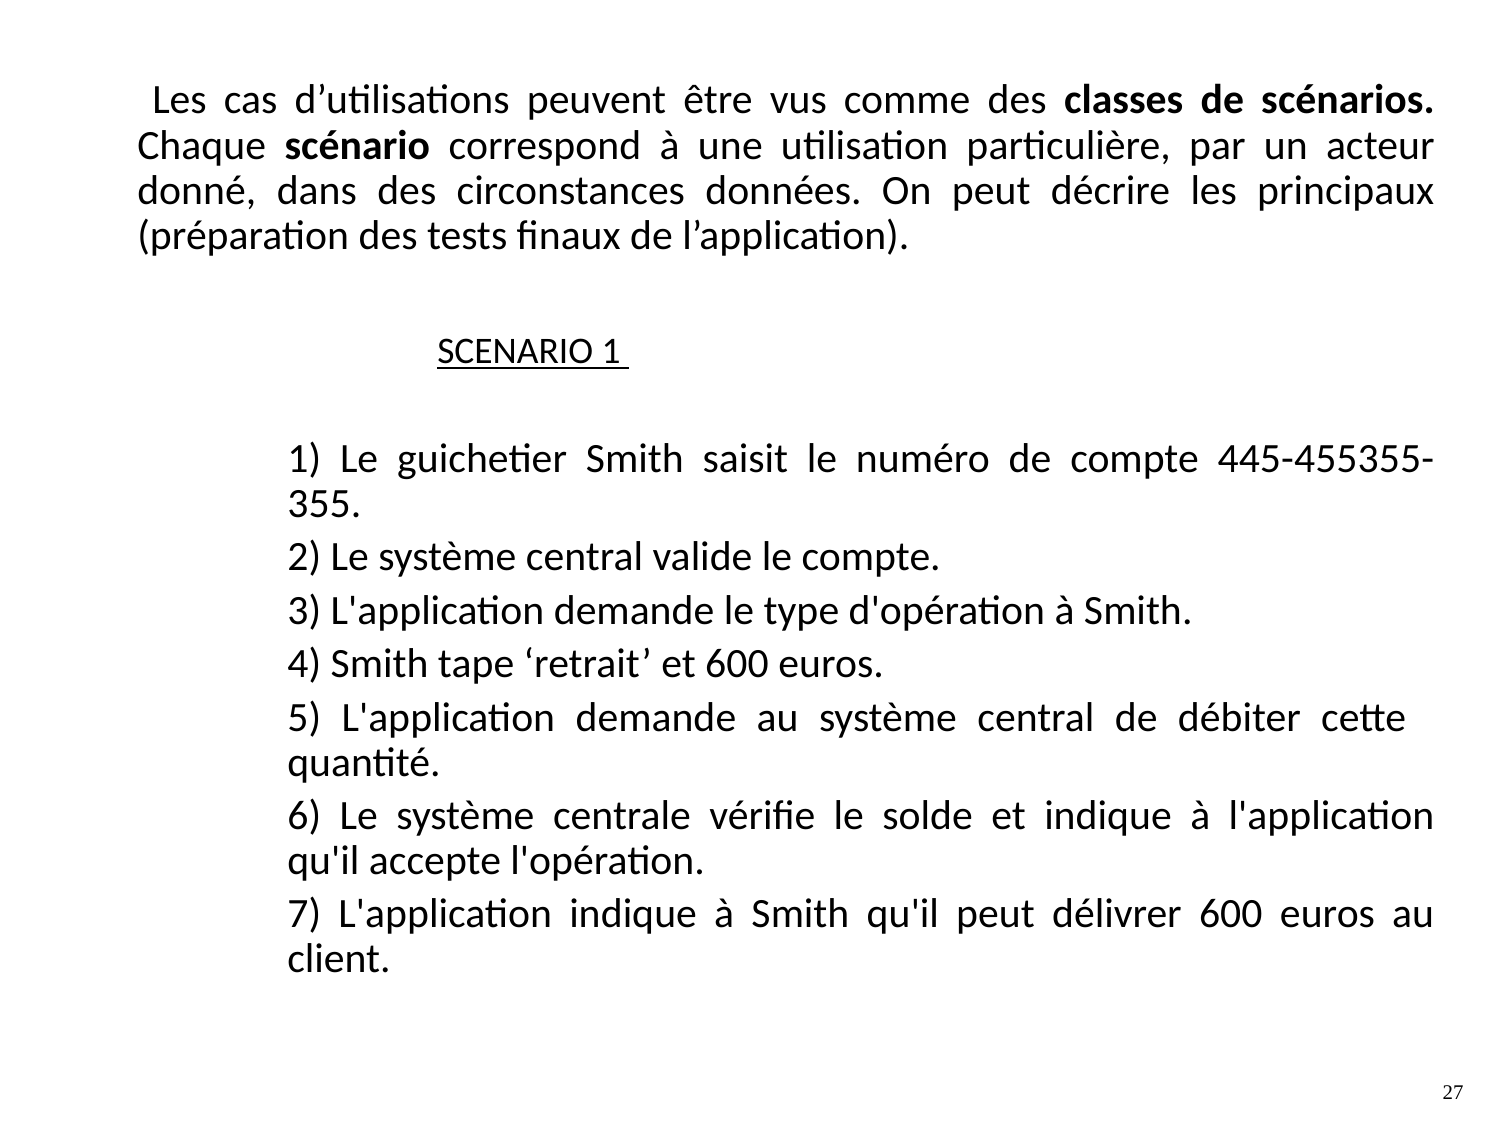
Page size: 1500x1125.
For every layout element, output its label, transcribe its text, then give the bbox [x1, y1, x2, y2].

list Les cas d’utilisations peuvent être vus comme des classes de scénarios. Chaque scénario correspond à une utilisation particulière, par un acteur donné, dans des circonstances données. On peut décrire les principaux (préparation des tests finaux de l’application). SCENARIO 1 1) Le guichetier Smith saisit le numéro de compte 445-455355- 355. 2) Le système central valide le compte. 3) L'application demande le type d'opération à Smith. 4) Smith tape ‘retrait’ et 600 euros. 5) L'application demande au système central de débiter cette quantité. 6) Le système centrale vérifie le solde et indique à l'application qu'il accepte l'opération. 7) L'application indique à Smith qu'il peut délivrer 600 euros au client. [62, 62, 1450, 1063]
slide_number 27 [1418, 1051, 1479, 1112]
